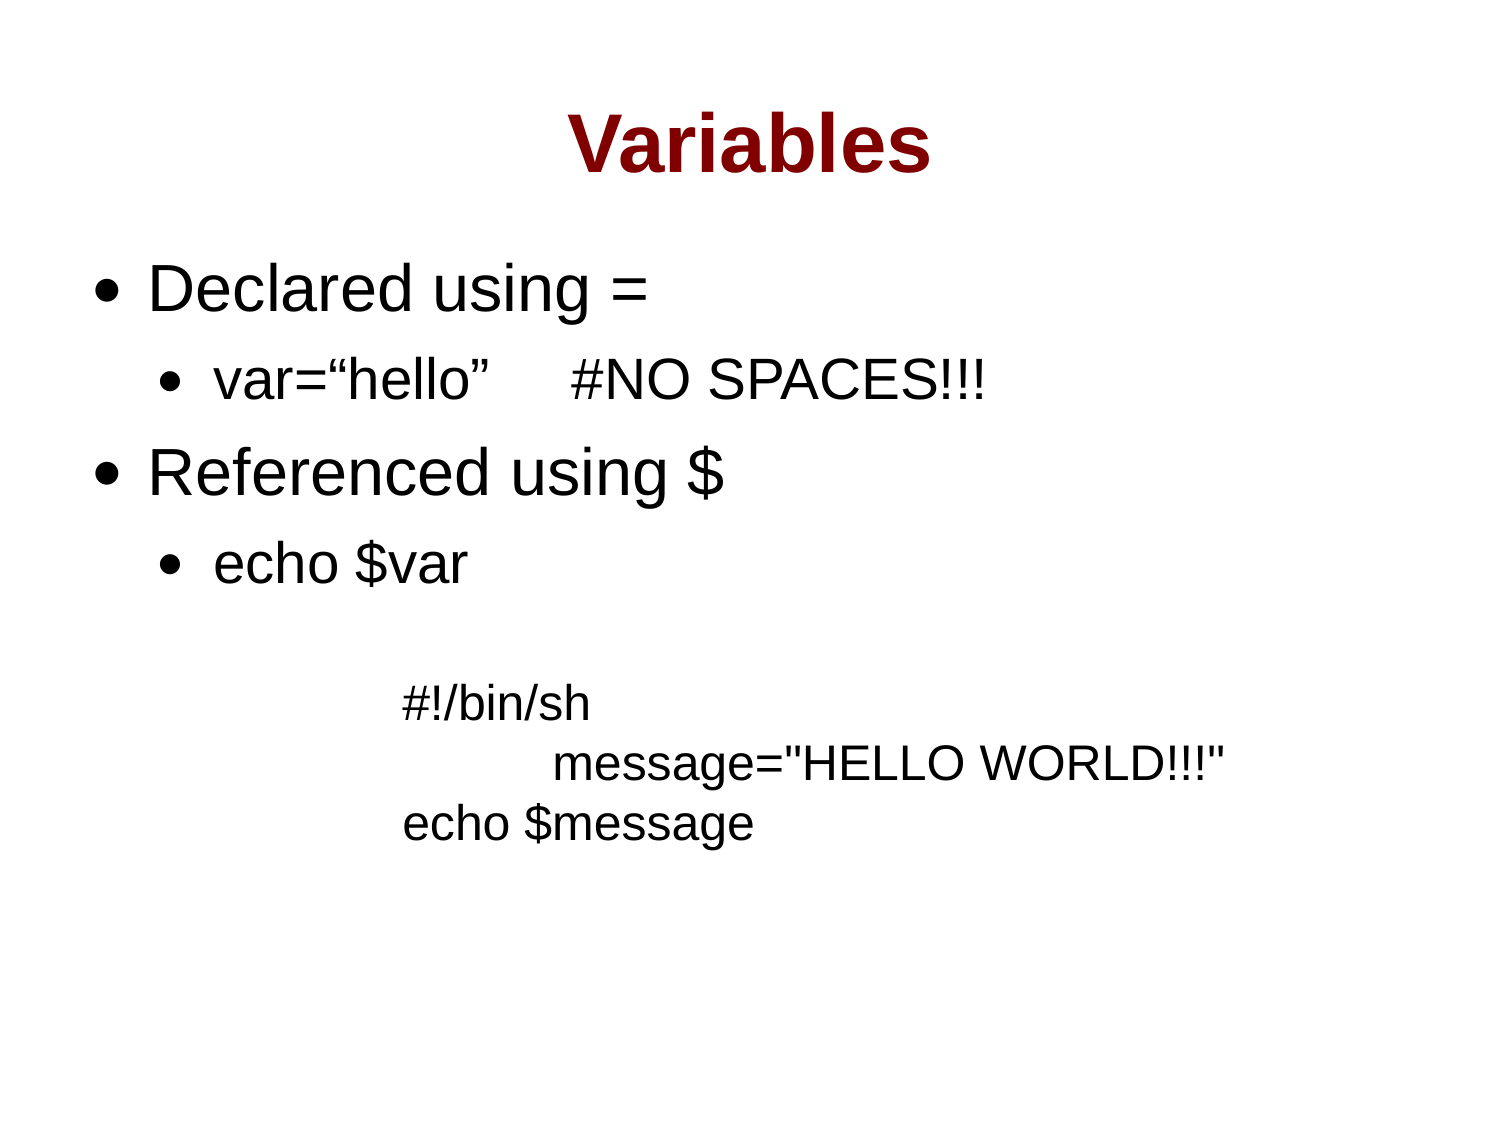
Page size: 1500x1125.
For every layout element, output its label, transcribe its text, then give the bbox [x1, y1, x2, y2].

text_box #!/bin/sh message="HELLO WORLD!!!" echo $message [387, 662, 1300, 860]
text_box Declared using = var=“hello” #NO SPACES!!! Referenced using $ echo $var [62, 237, 1413, 980]
text_box Variables [74, 45, 1425, 233]
